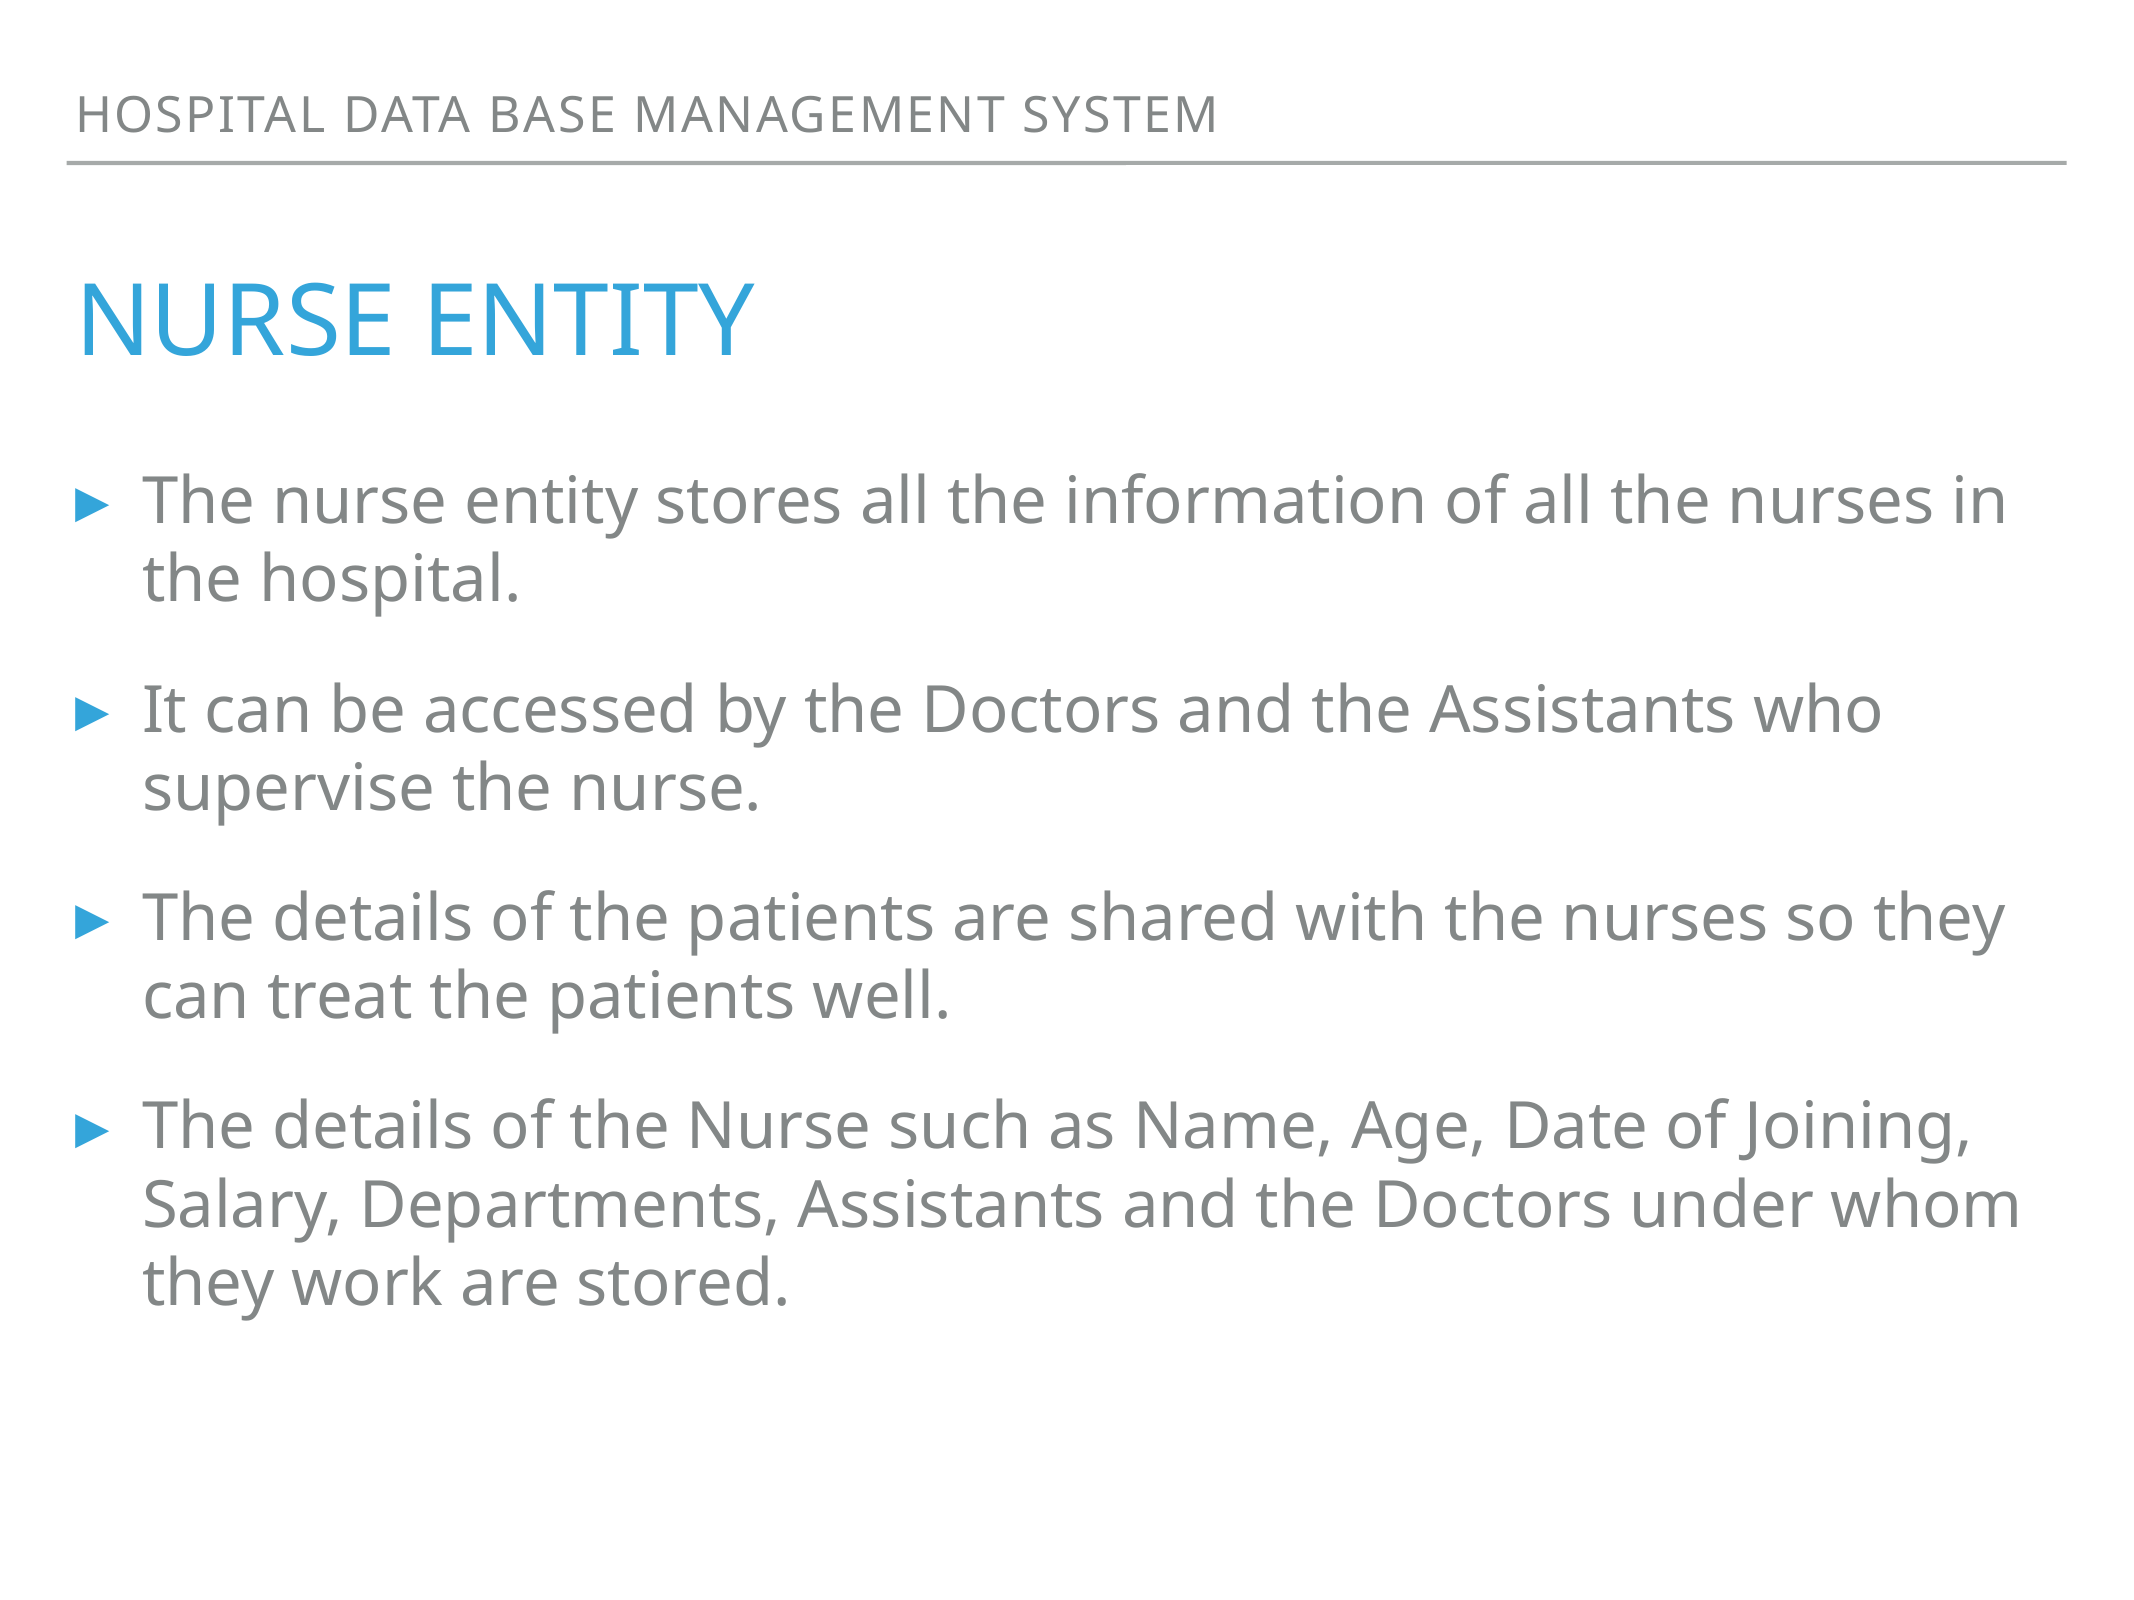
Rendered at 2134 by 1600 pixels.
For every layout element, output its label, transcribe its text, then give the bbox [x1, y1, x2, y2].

title nurse entity [66, 270, 2068, 391]
list Hospital data base management system [66, 74, 1901, 151]
list The nurse entity stores all the information of all the nurses in the hospital. It can be accessed by the Doctors and the Assistants who supervise the nurse. The details of the patients are shared with the nurses so they can treat the patients well. The details of the Nurse such as Name, Age, Date of Joining, Salary, Departments, Assistants and the Doctors under whom they work are stored. [66, 449, 2068, 1453]
